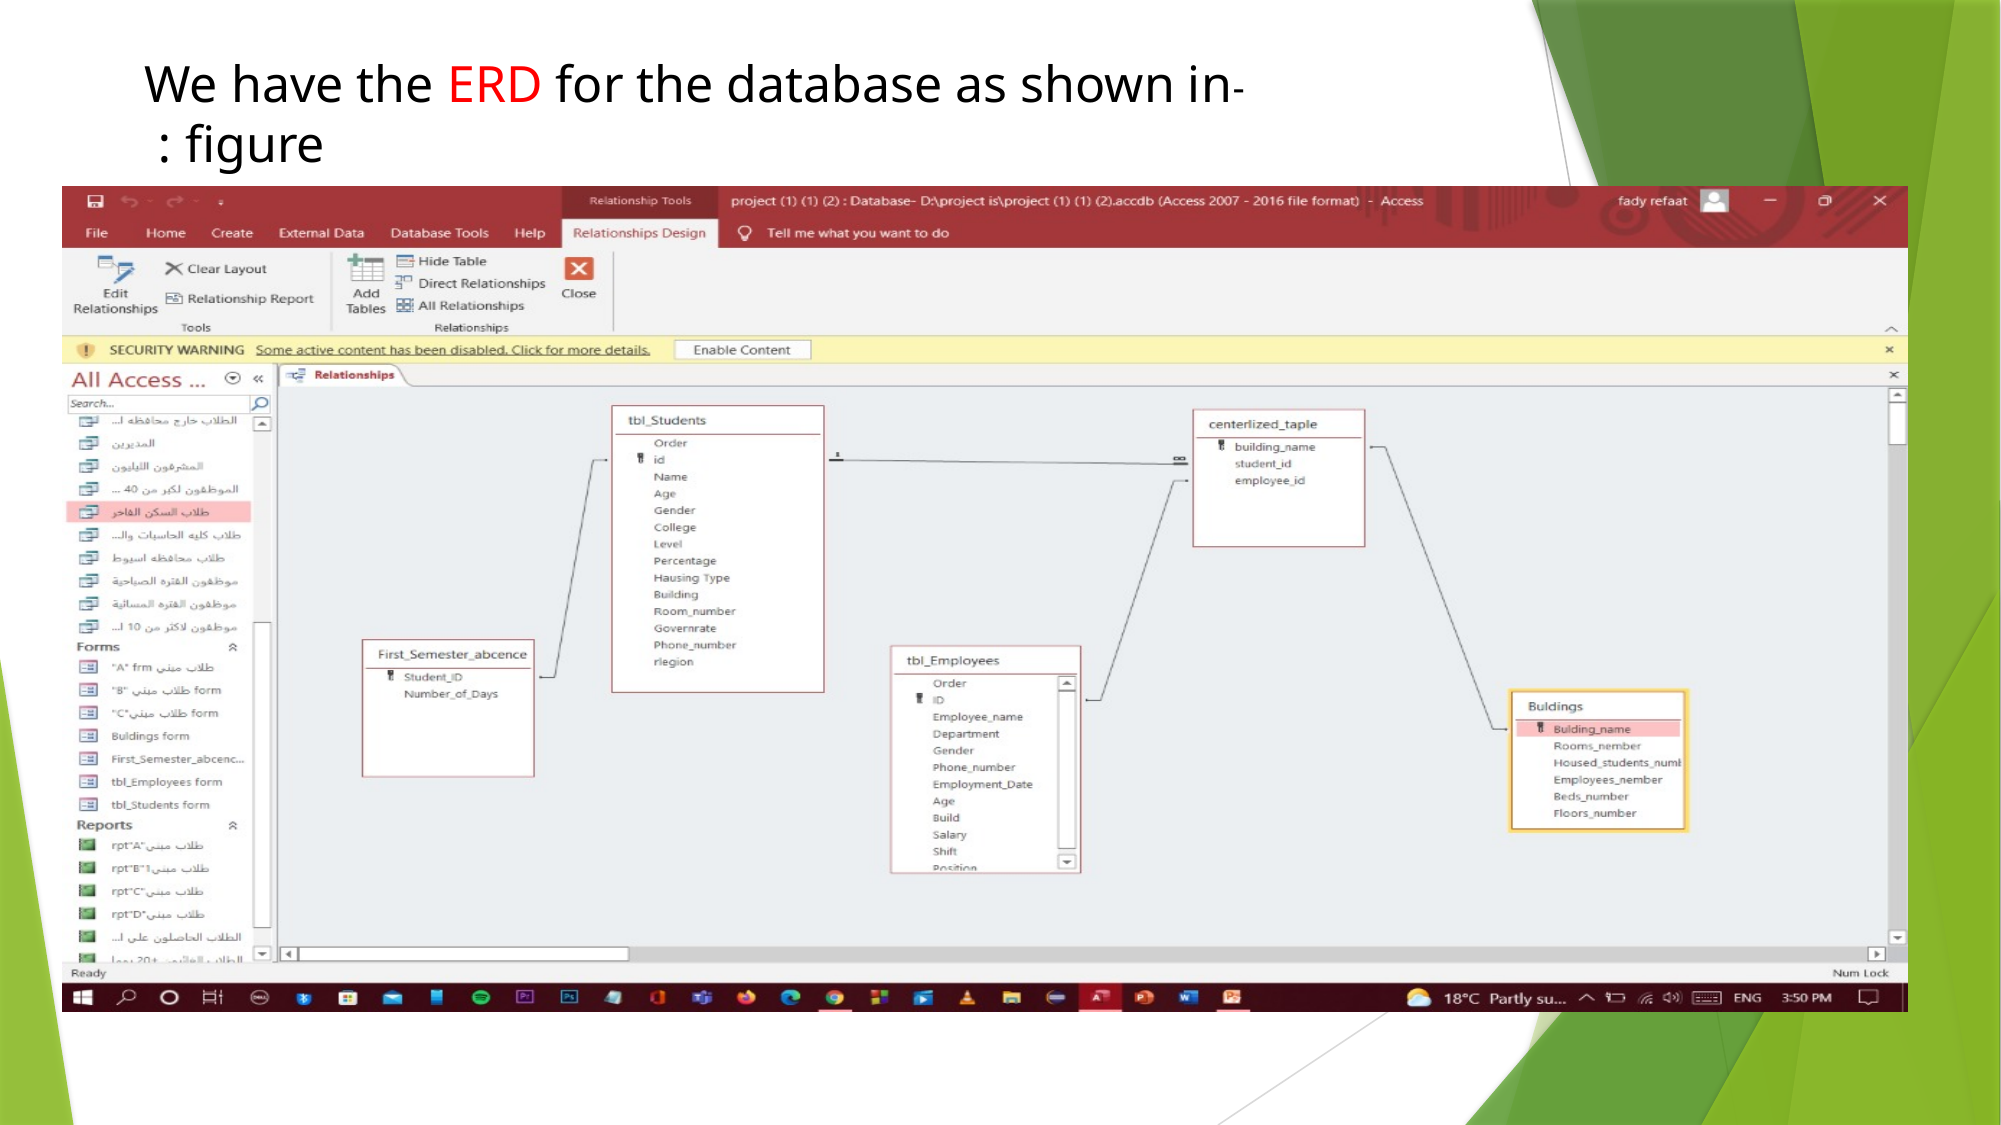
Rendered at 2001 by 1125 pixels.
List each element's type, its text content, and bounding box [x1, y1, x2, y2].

picture [62, 186, 1908, 1013]
text_box -We have the ERD for the database as shown in figure : [129, 44, 1411, 180]
